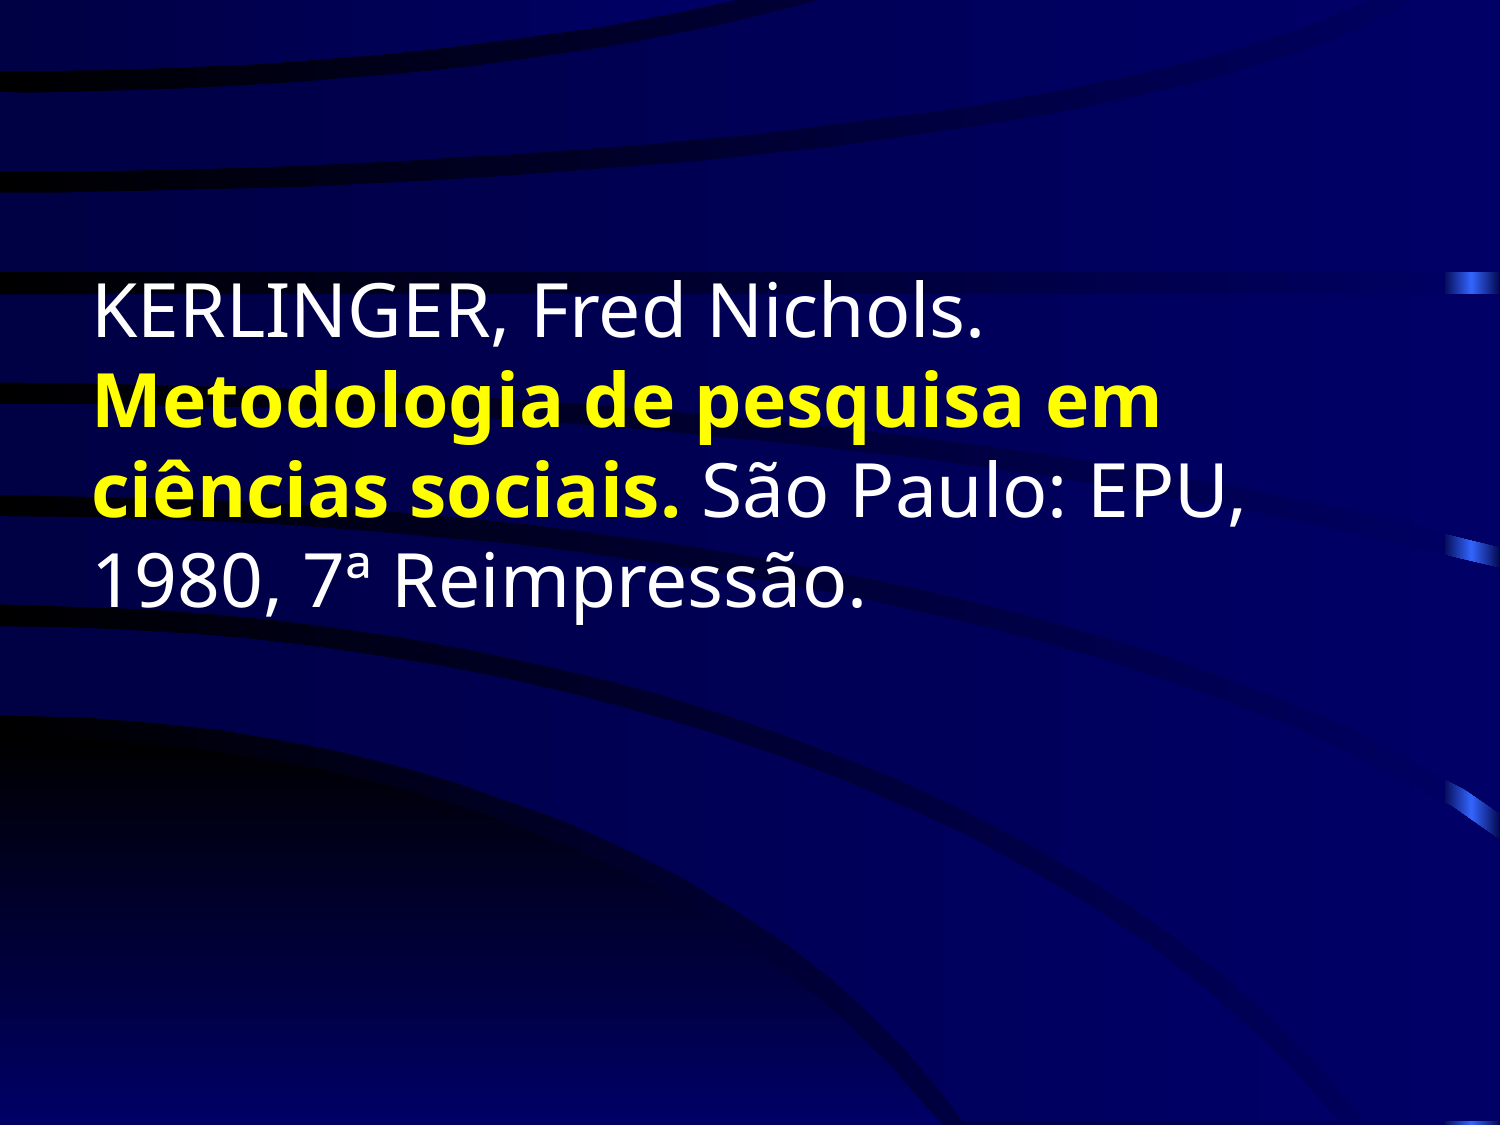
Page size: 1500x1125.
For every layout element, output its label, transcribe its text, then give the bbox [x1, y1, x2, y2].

text_box KERLINGER, Fred Nichols. Metodologia de pesquisa em ciências sociais. São Paulo: EPU, 1980, 7ª Reimpressão. [76, 255, 1412, 631]
